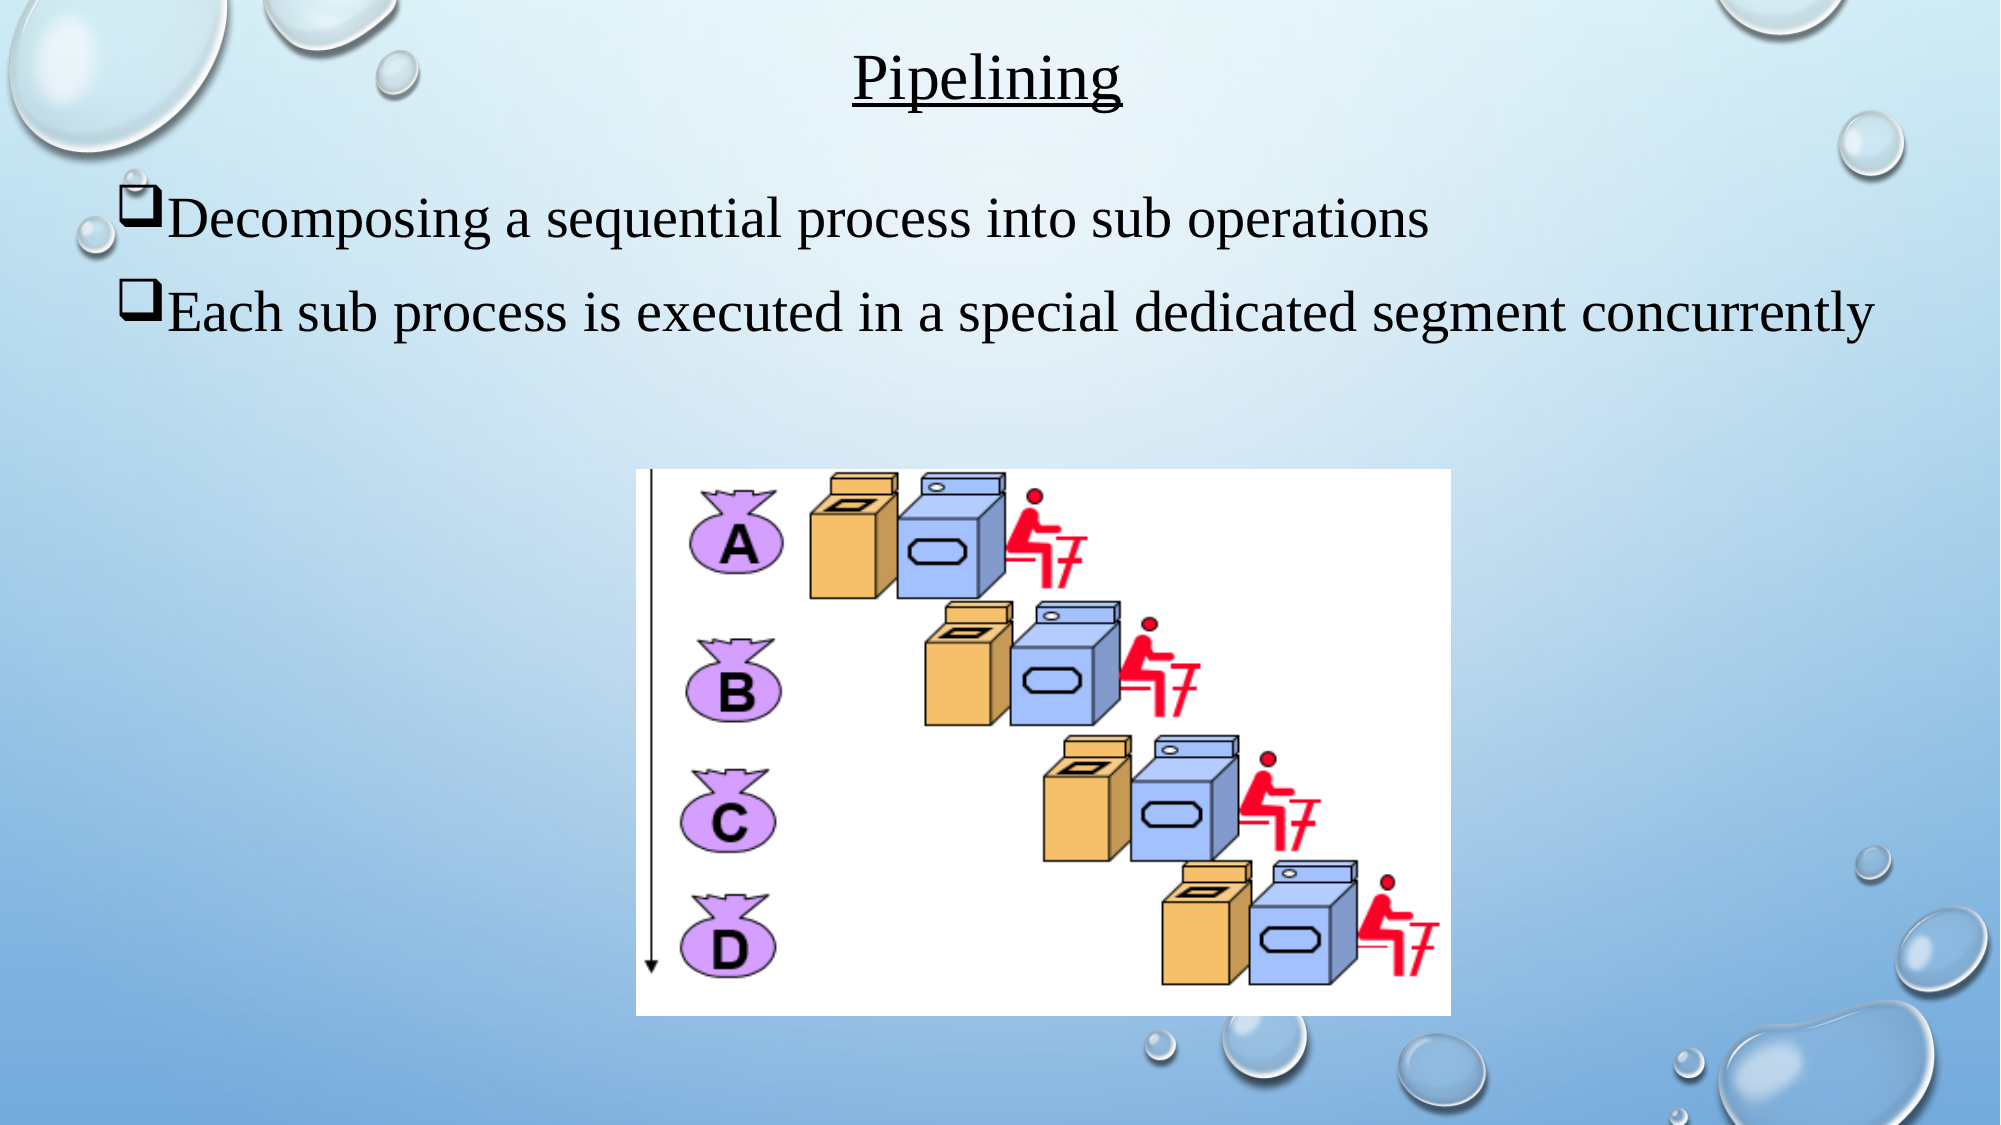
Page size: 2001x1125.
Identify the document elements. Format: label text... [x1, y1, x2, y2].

picture [0, 0, 2000, 1125]
list Decomposing a sequential process into sub operations Each sub process is executed in a special dedicated segment concurrently [24, 157, 1951, 885]
title Pipelining [137, 34, 1838, 157]
